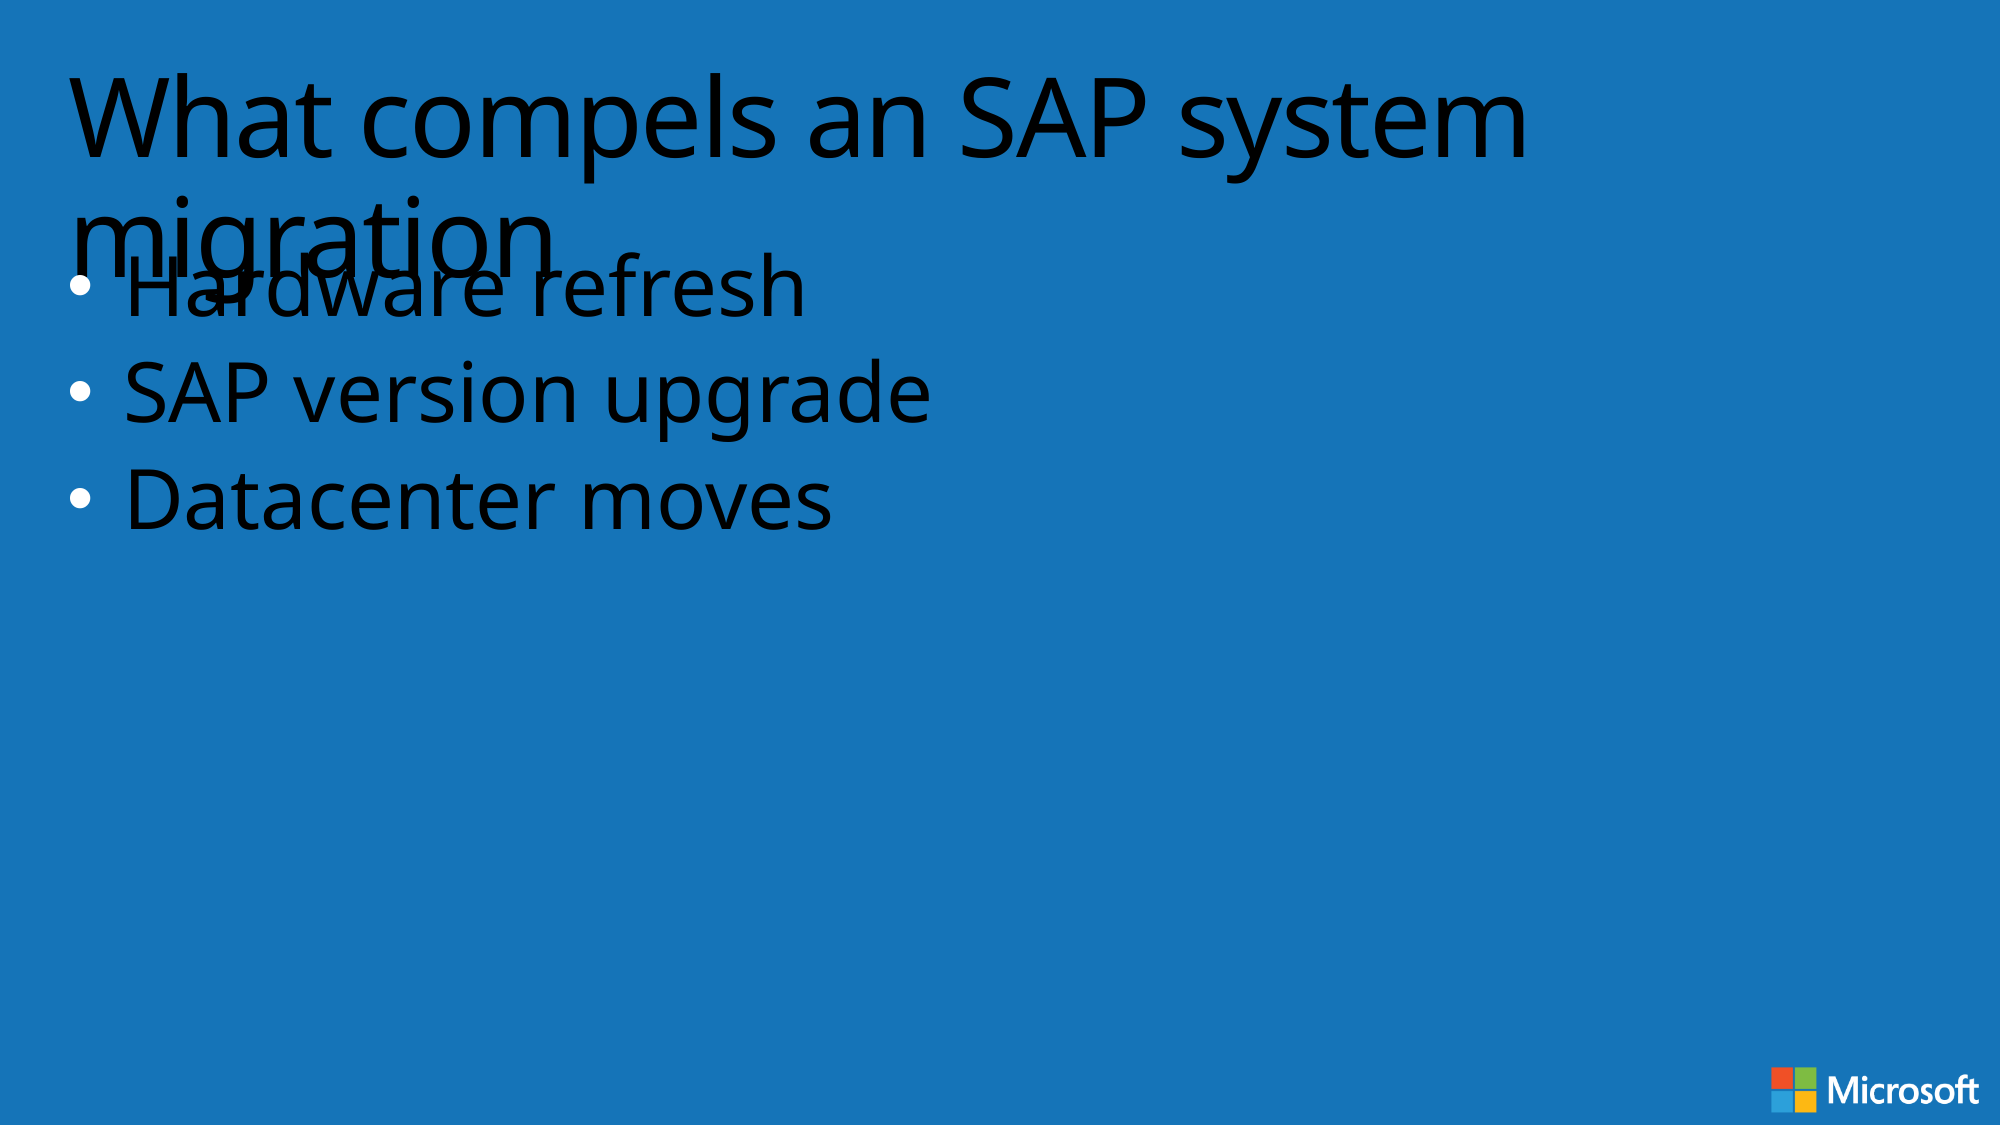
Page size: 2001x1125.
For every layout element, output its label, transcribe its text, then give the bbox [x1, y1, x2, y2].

title What compels an SAP system migration [44, 47, 1938, 196]
list Hardware refresh SAP version upgrade Datacenter moves [43, 229, 1938, 573]
picture [1770, 1066, 1980, 1113]
